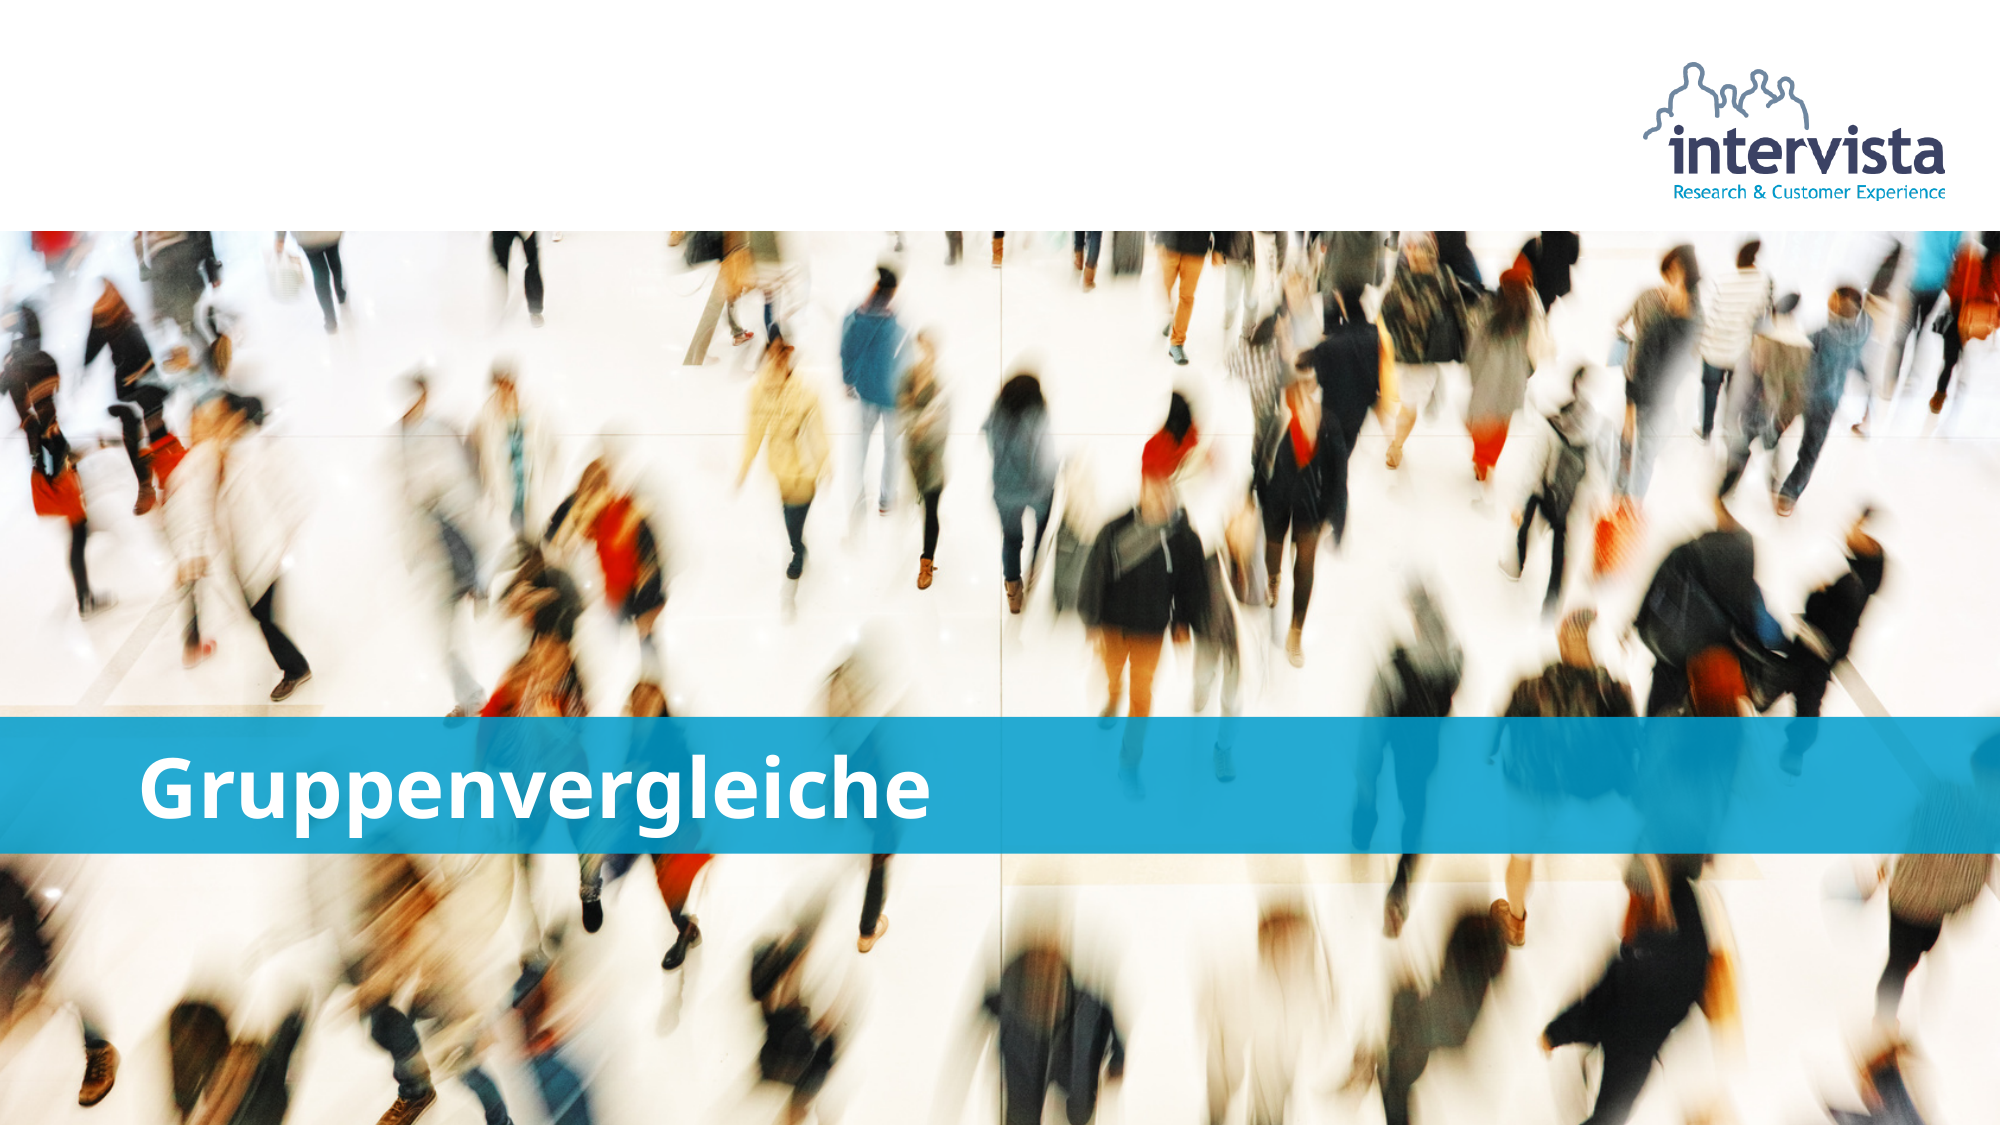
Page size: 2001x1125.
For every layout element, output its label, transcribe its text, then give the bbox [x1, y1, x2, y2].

list Gruppenvergleiche [0, 716, 2000, 854]
picture [0, 231, 2000, 716]
picture [0, 854, 2000, 1125]
